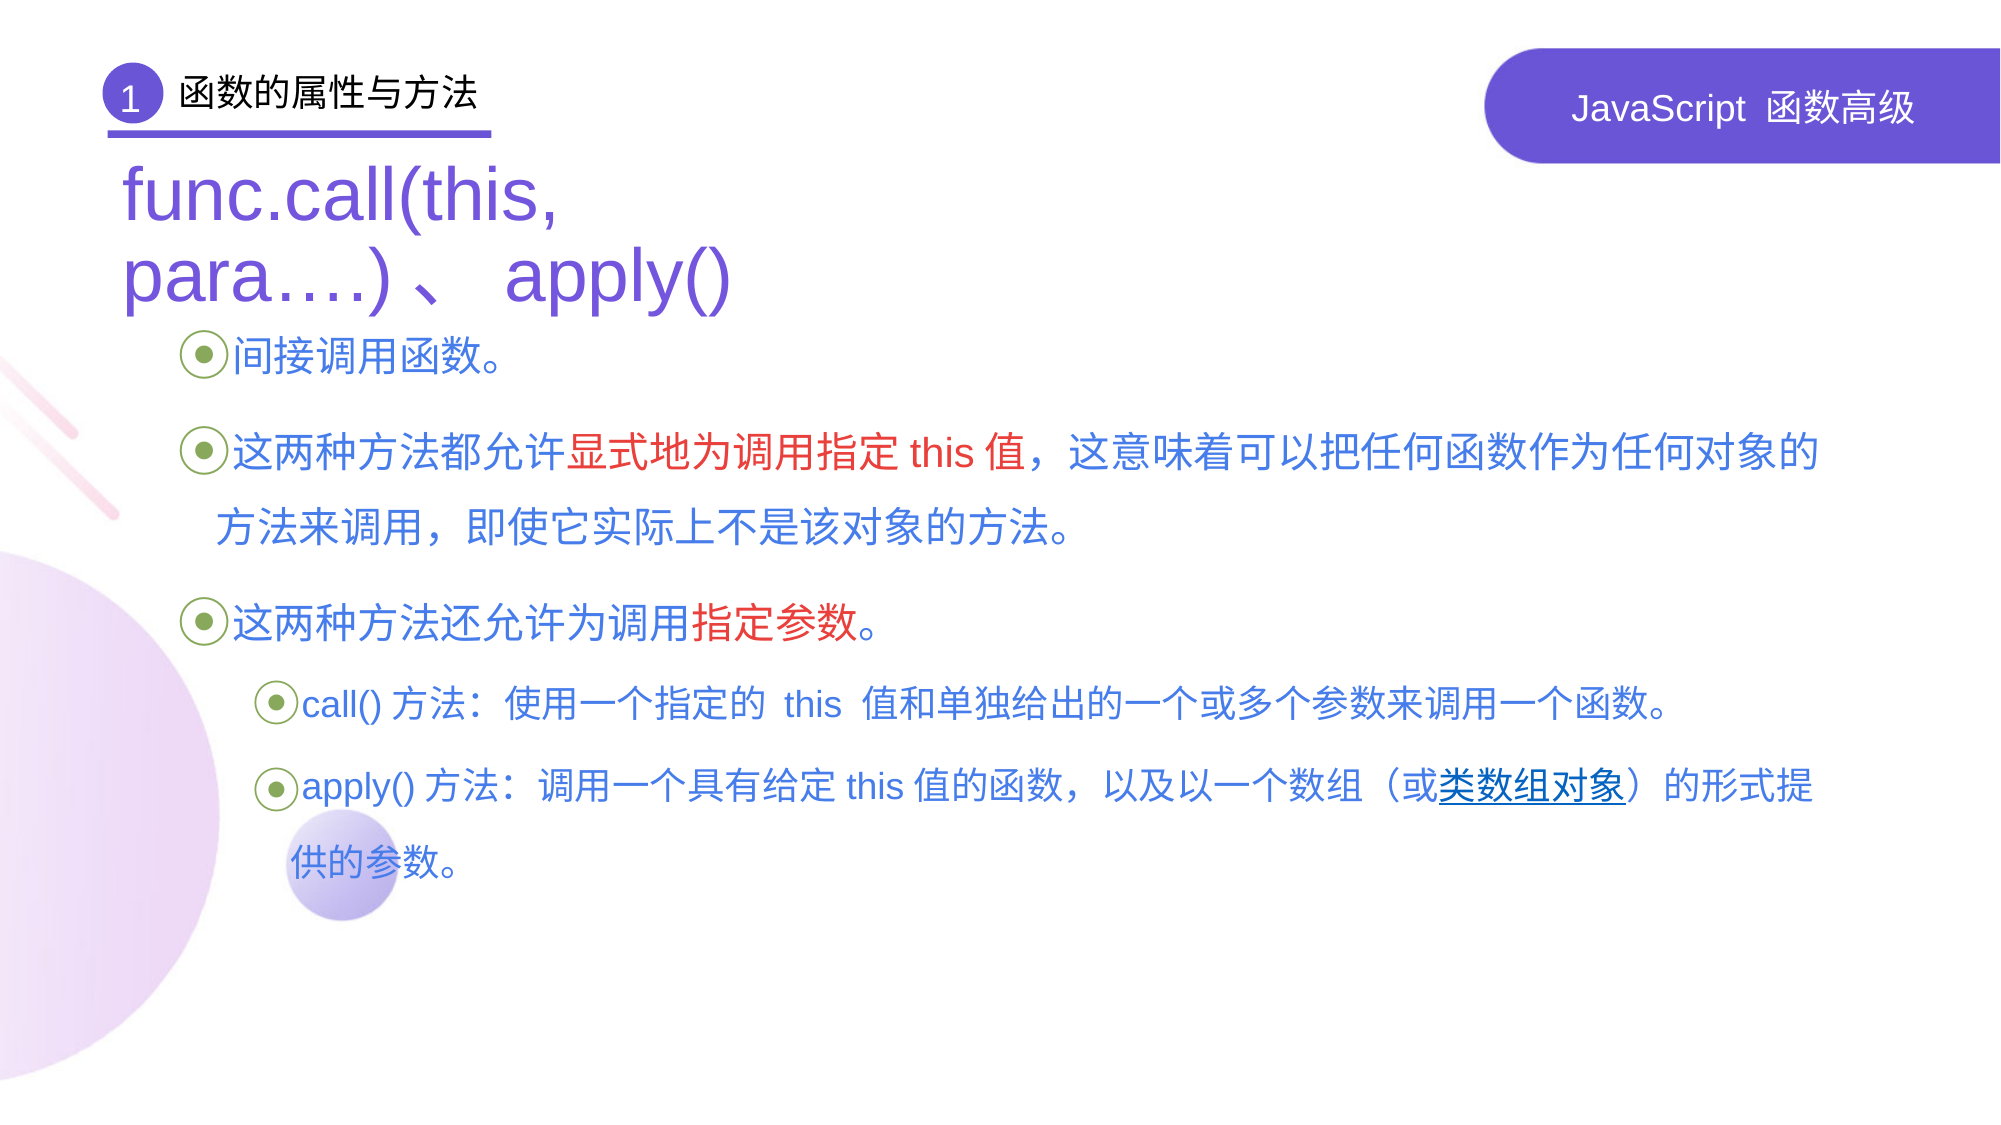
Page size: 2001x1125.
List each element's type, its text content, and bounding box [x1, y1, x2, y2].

title JavaScript 函数高级 [1556, 73, 1962, 137]
list 间接调用函数。 这两种方法都允许显式地为调用指定this值，这意味着可以把任何函数作为任何对象的方法来调用，即使它实际上不是该对象的方法。 这两种方法还允许为调用指定参数。 call()方法：使用一个指定的 this 值和单独给出的一个或多个参数来调用一个函数。 apply()方法：调用一个具有给定this值的函数，以及以一个数组（或类数组对象）的形式提供的参数。 [162, 297, 1862, 1099]
list 函数的属性与方法 [163, 66, 794, 127]
list 1 [104, 72, 181, 129]
list func.call(this, para….)、apply() [107, 148, 1164, 237]
picture [0, 0, 2001, 1125]
